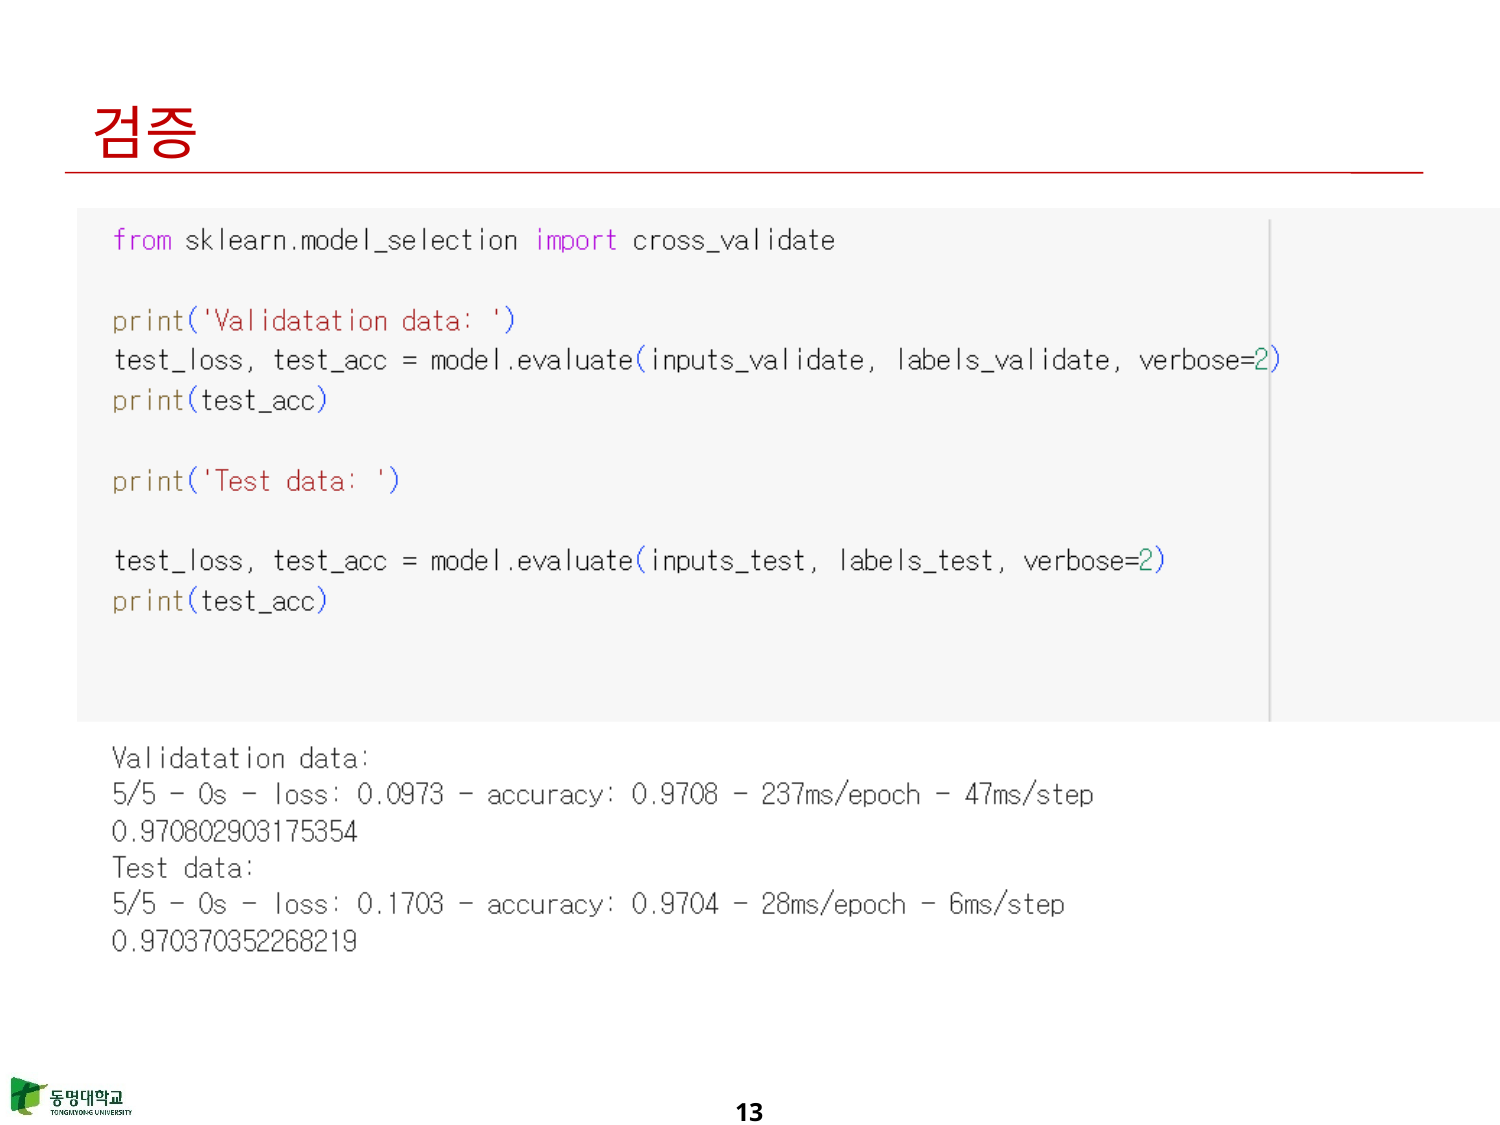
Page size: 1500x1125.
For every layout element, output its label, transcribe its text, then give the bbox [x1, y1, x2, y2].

picture [77, 207, 1500, 980]
picture [5, 1072, 136, 1125]
slide_number 13 [574, 1088, 925, 1125]
title 검증 [76, 42, 1424, 174]
